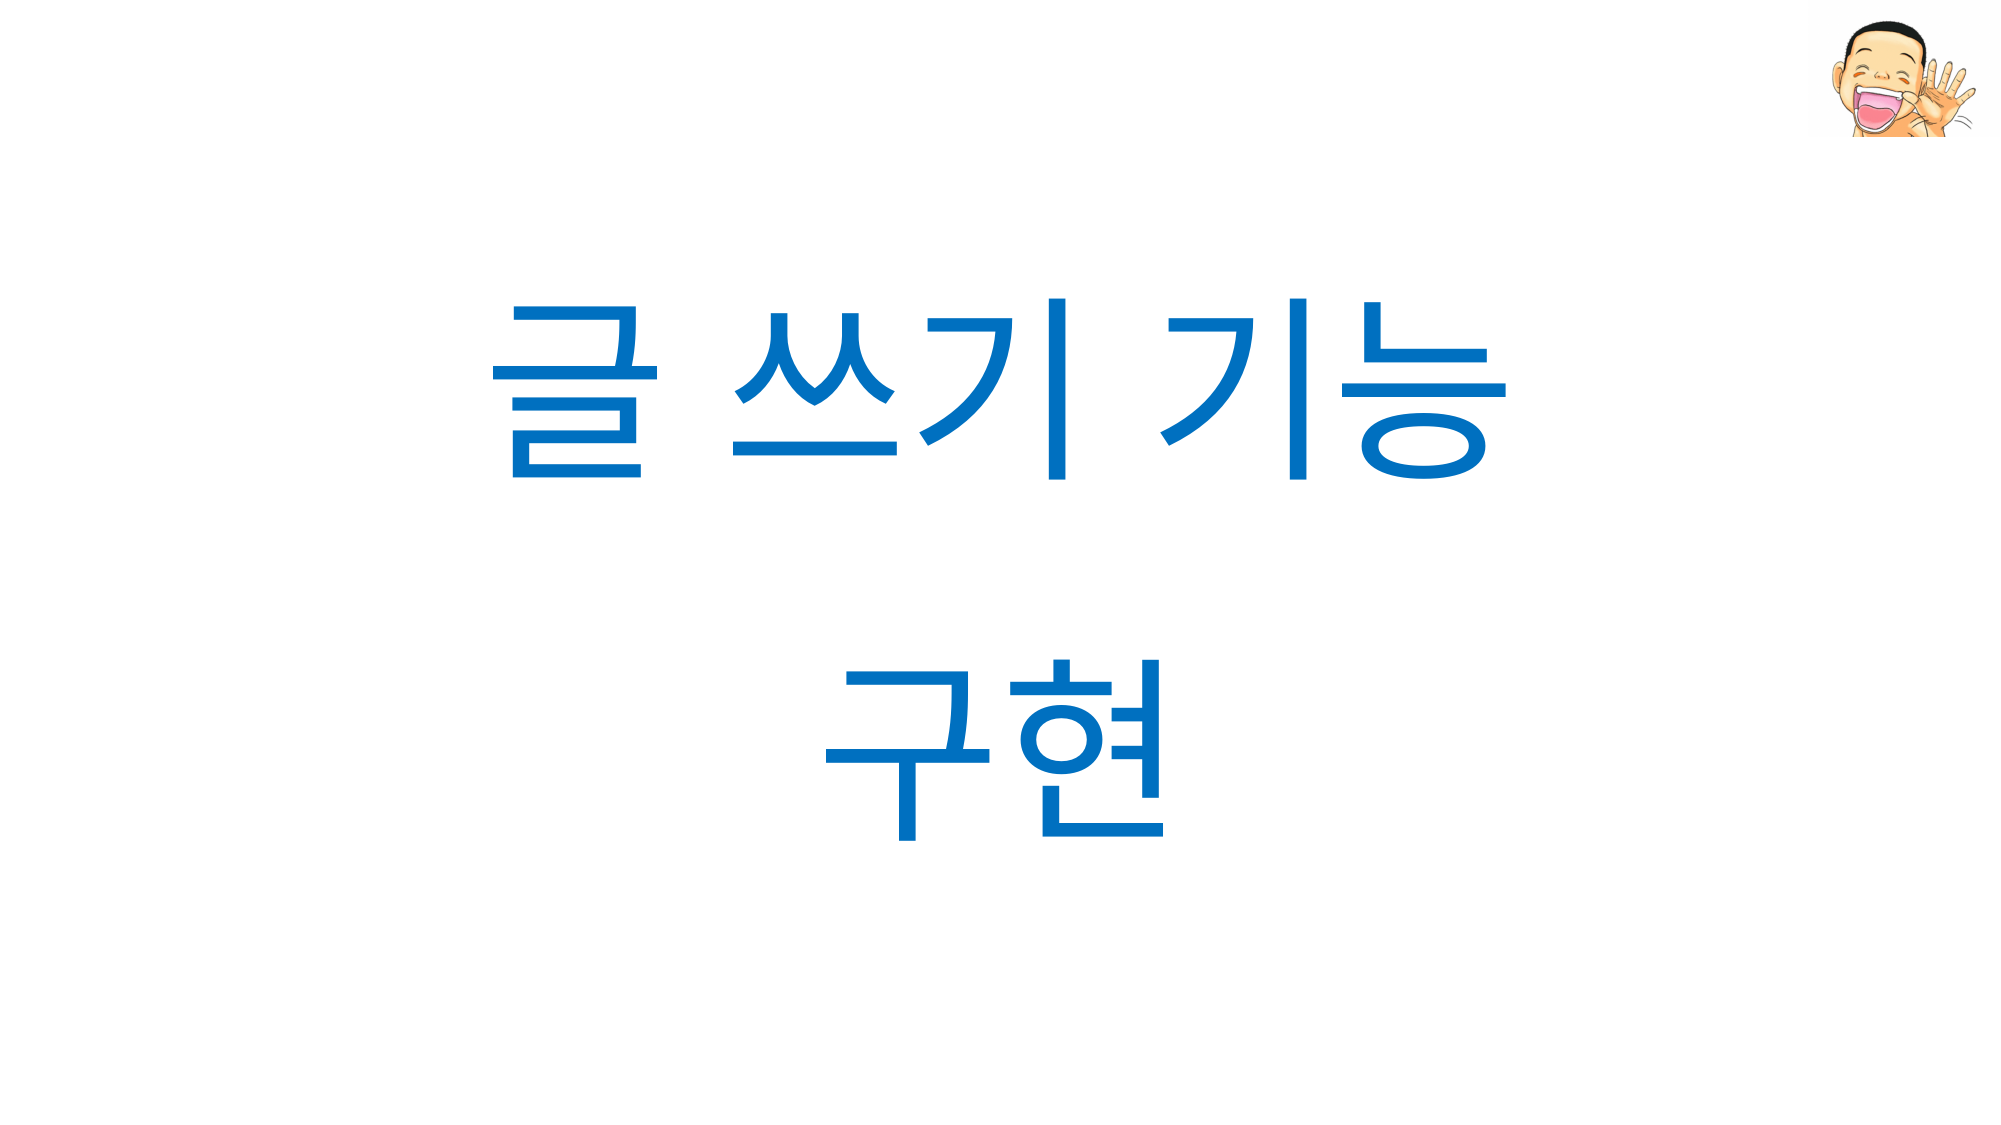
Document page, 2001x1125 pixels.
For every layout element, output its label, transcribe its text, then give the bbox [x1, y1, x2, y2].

text_box 글 쓰기 기능 구현 [0, 137, 2000, 873]
picture [1808, 0, 2000, 137]
